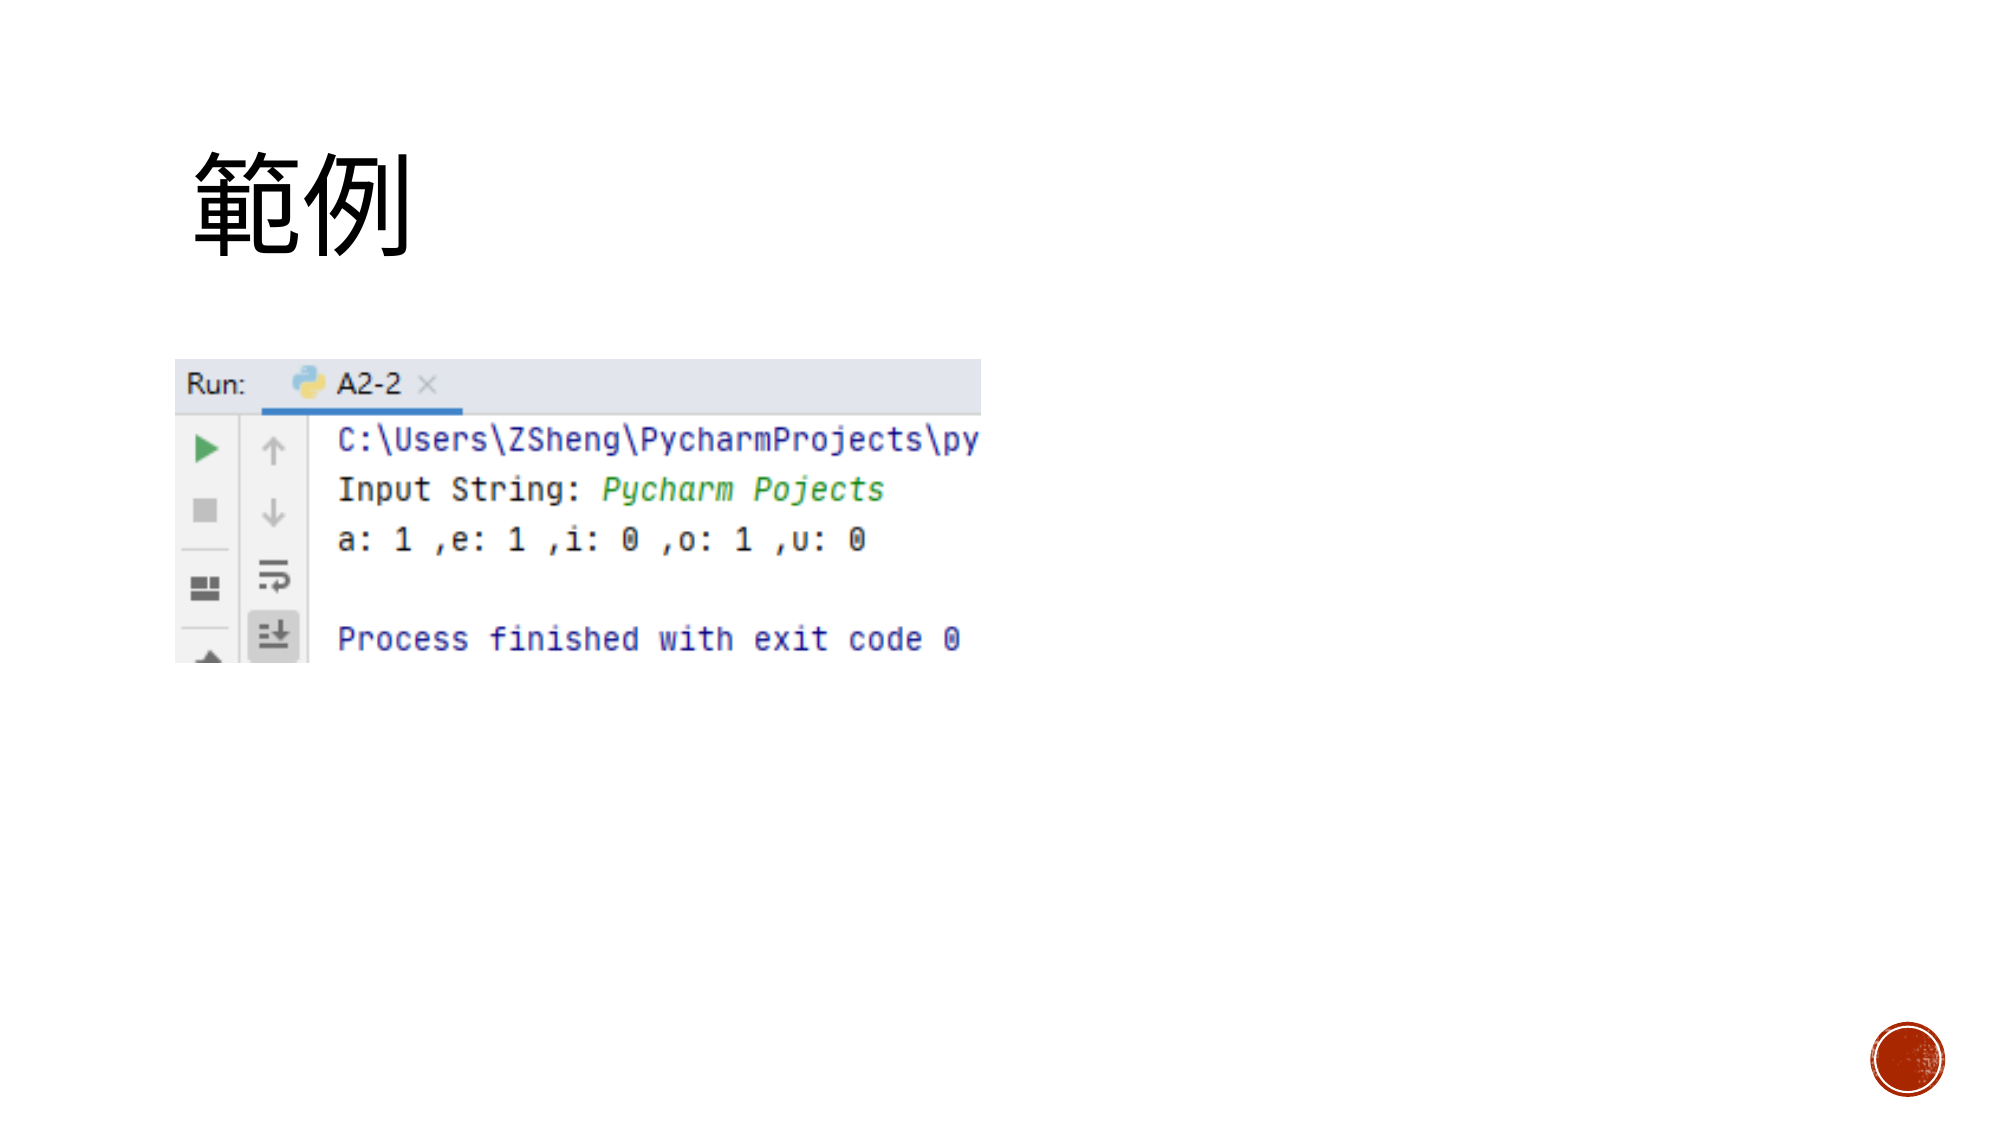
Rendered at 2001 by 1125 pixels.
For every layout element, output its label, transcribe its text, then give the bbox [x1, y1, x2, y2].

picture [1870, 1021, 1946, 1097]
picture [175, 359, 981, 663]
title 範例 [175, 79, 1826, 344]
